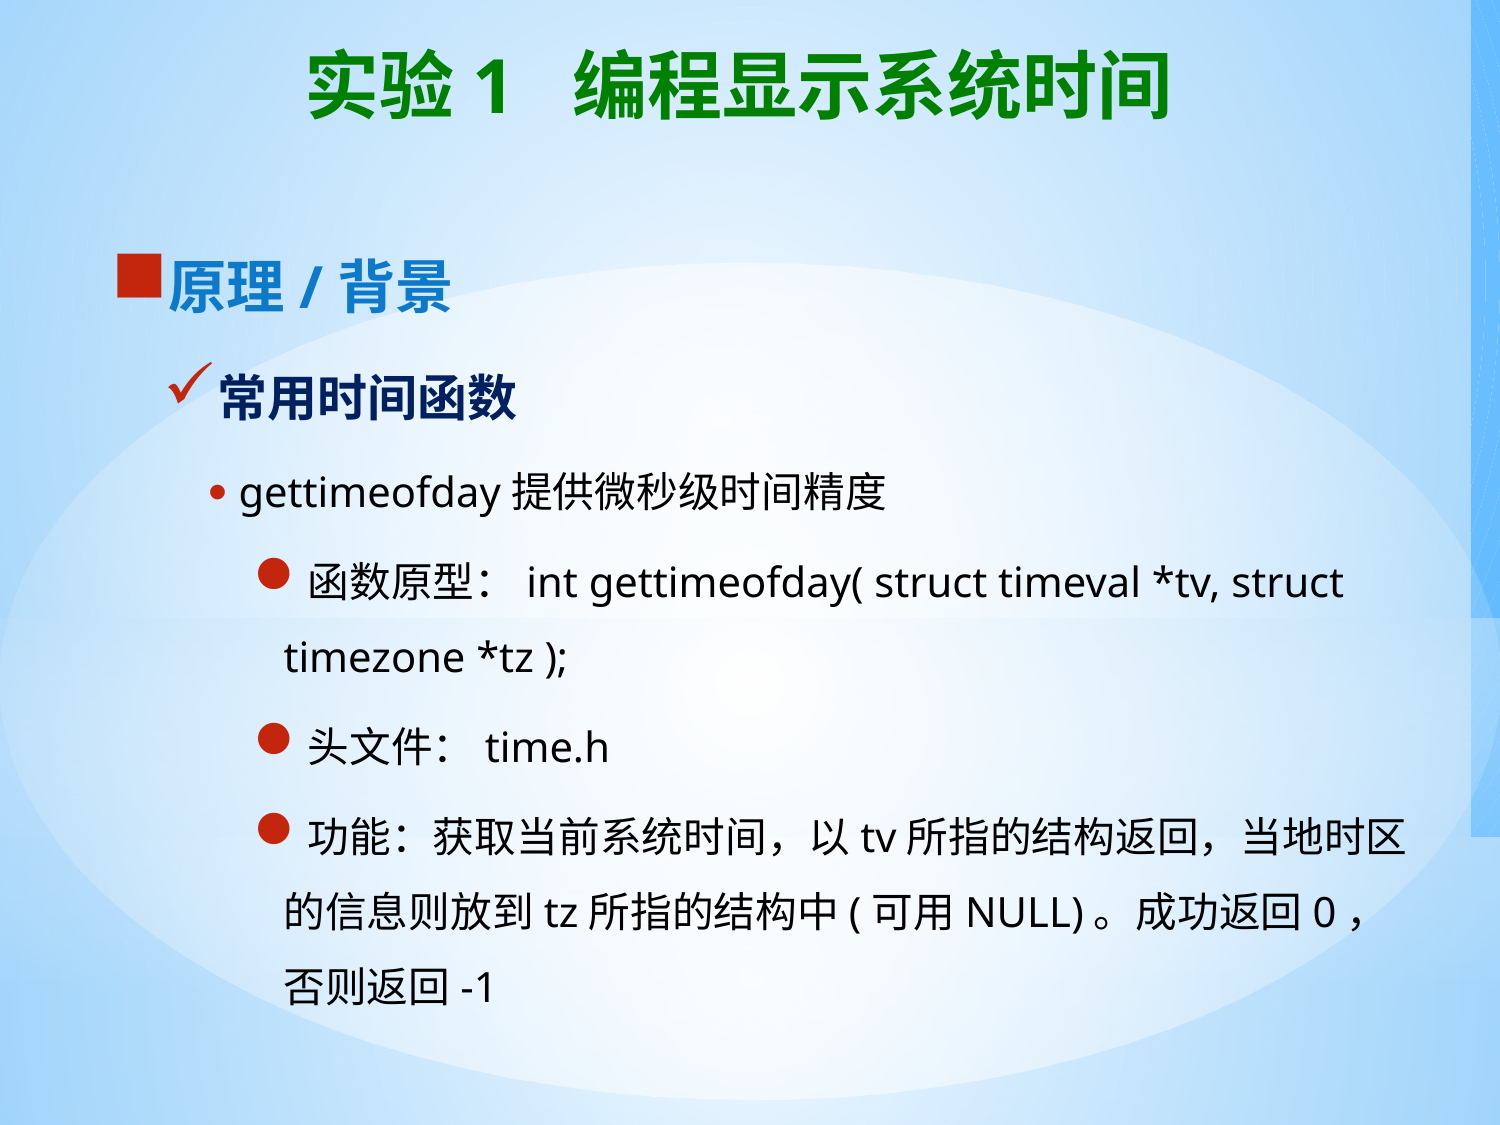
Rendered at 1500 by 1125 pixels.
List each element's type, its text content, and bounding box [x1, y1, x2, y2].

list 原理/背景 常用时间函数 gettimeofday提供微秒级时间精度 函数原型：int gettimeofday( struct timeval *tv, struct timezone *tz ); 头文件：time.h 功能：获取当前系统时间，以tv所指的结构返回，当地时区的信息则放到tz所指的结构中(可用NULL)。成功返回0，否则返回-1 [88, 208, 1424, 1094]
title 实验1 编程显示系统时间 [88, 30, 1388, 149]
